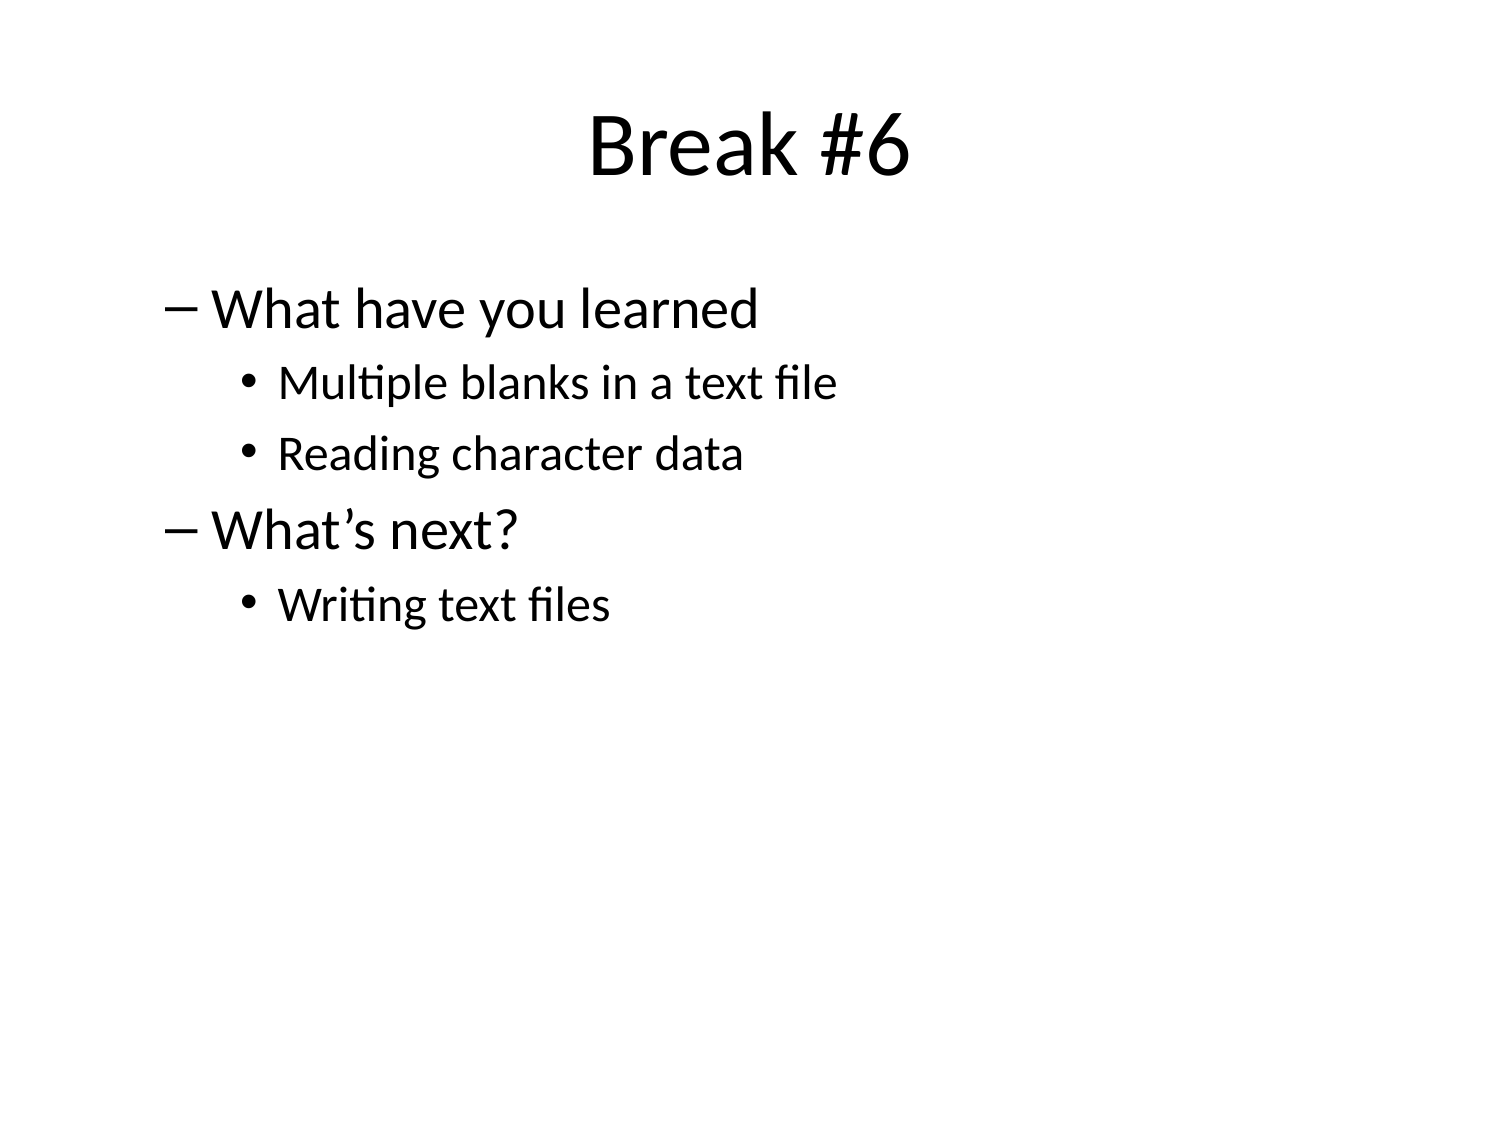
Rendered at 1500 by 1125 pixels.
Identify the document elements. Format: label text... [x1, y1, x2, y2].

title Break #6 [75, 45, 1425, 233]
list What have you learned Multiple blanks in a text file Reading character data What’s next? Writing text files [75, 262, 1425, 1005]
